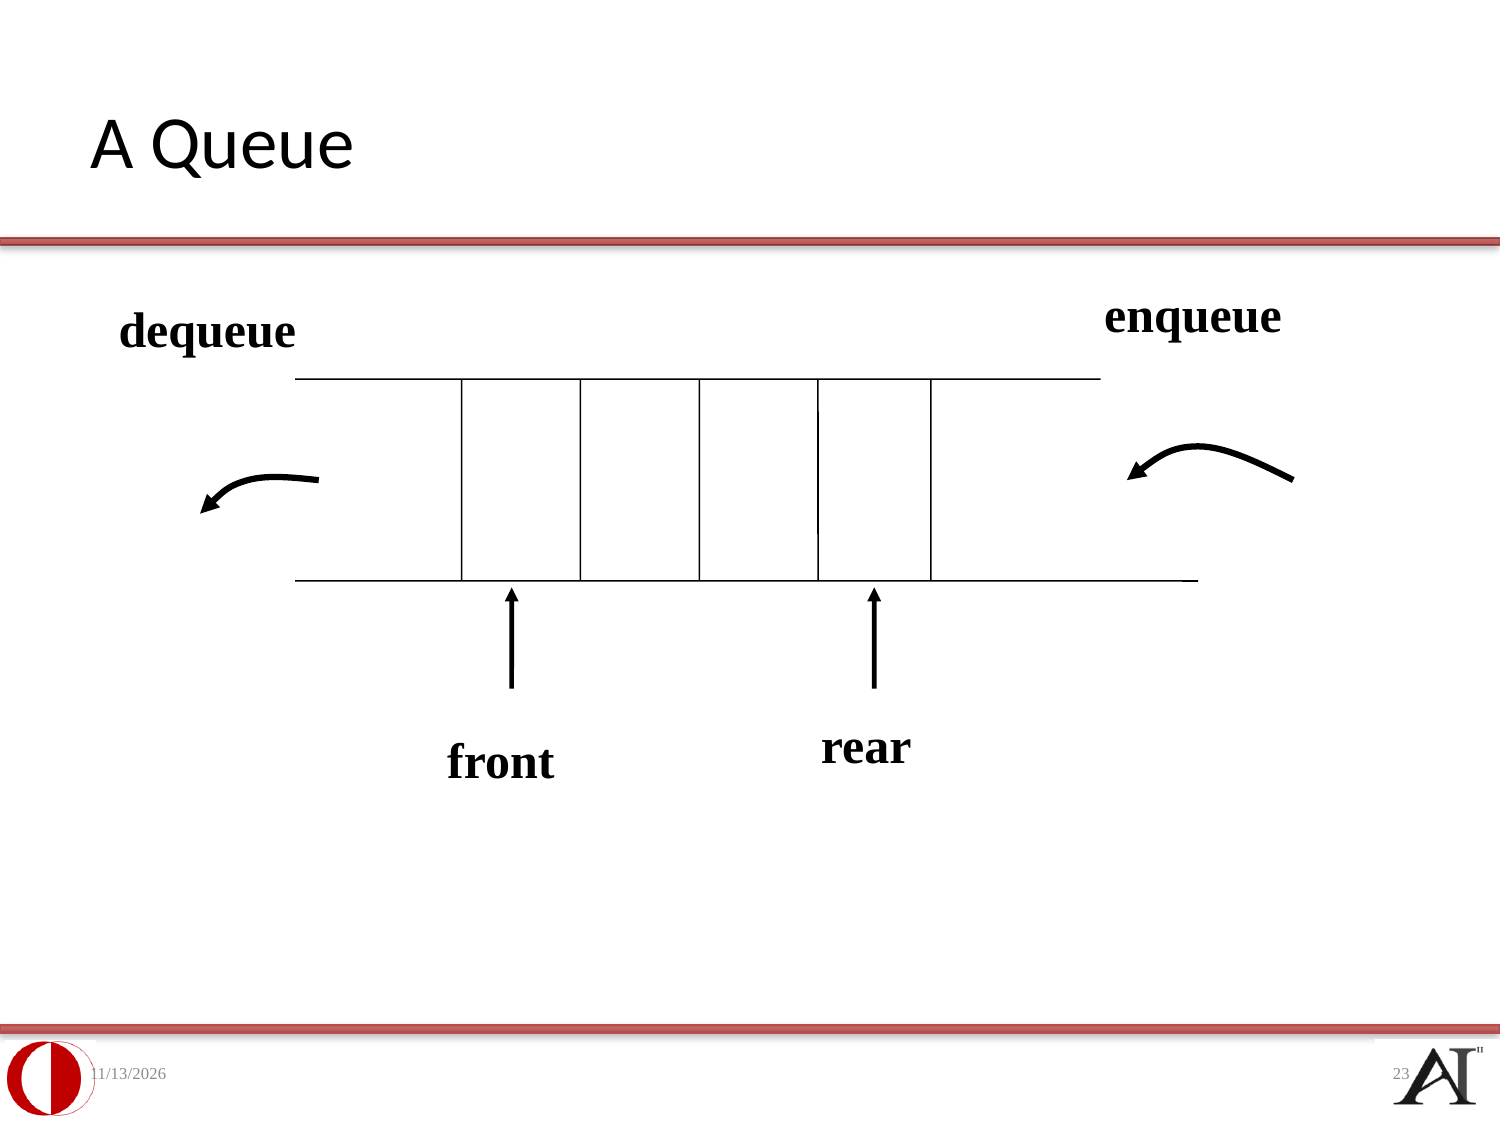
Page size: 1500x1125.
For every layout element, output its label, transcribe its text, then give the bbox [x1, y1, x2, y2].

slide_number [75, 1042, 425, 1103]
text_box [103, 274, 1351, 823]
picture [1374, 1039, 1500, 1110]
picture [5, 1040, 96, 1116]
slide_number 23 [1074, 1042, 1425, 1103]
title A Queue [75, 45, 1425, 233]
